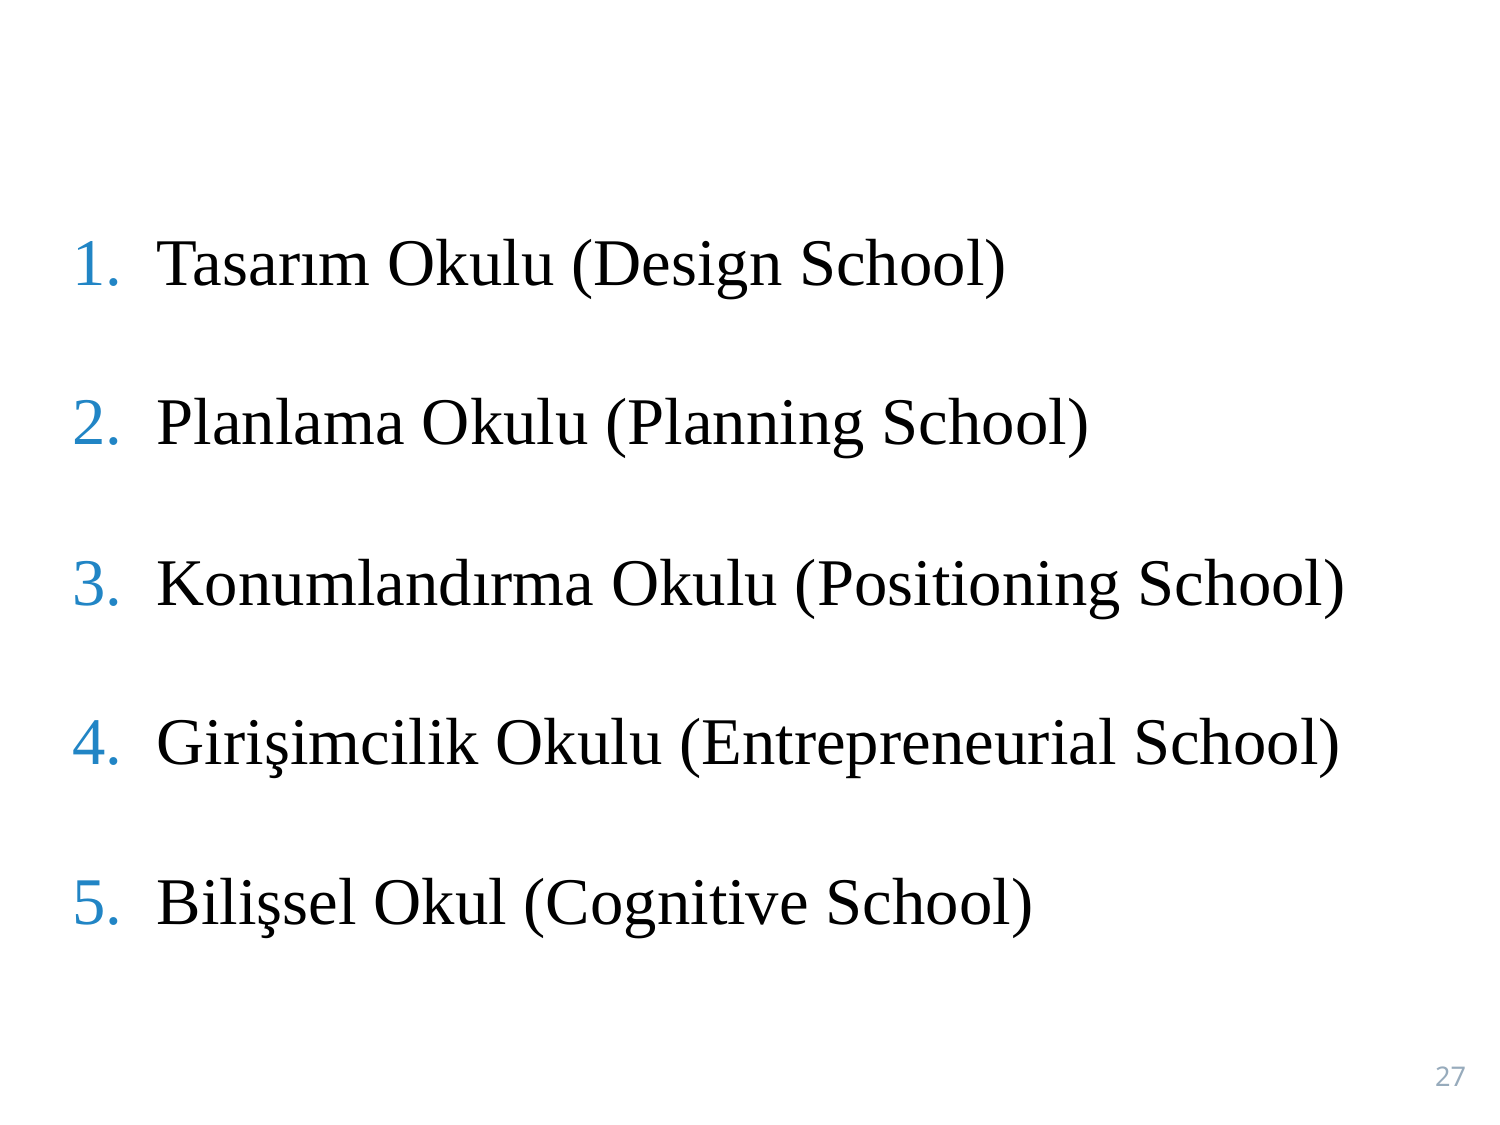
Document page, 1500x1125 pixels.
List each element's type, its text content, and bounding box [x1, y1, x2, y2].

text_box Tasarım Okulu (Design School) Planlama Okulu (Planning School) Konumlandırma Okulu (Positioning School) Girişimcilik Okulu (Entrepreneurial School) Bilişsel Okul (Cognitive School) [57, 131, 1443, 946]
slide_number 27 [1391, 1043, 1482, 1113]
